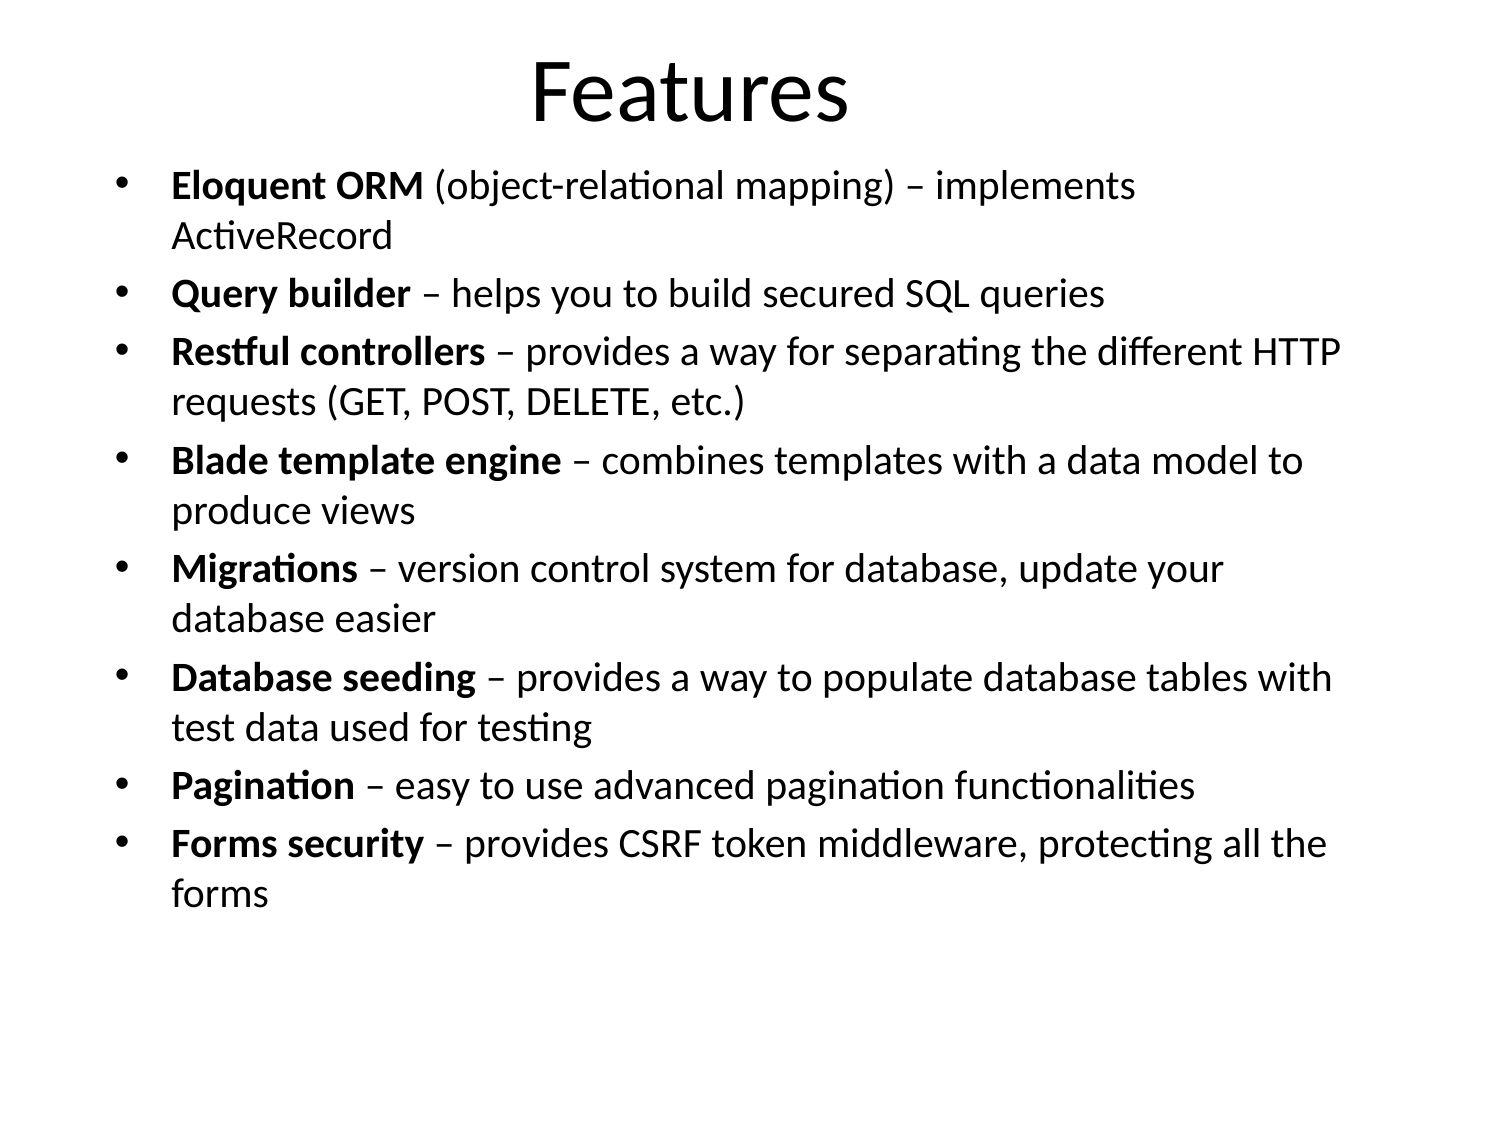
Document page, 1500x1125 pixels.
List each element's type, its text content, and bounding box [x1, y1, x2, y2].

list Eloquent ORM (object-relational mapping) – implements ActiveRecord Query builder – helps you to build secured SQL queries Restful controllers – provides a way for separating the different HTTP requests (GET, POST, DELETE, etc.) Blade template engine – combines templates with a data model to produce views Migrations – version control system for database, update your database easier Database seeding – provides a way to populate database tables with test data used for testing Pagination – easy to use advanced pagination functionalities Forms security – provides CSRF token middleware, protecting all the forms [99, 149, 1363, 1060]
title Features [9, 0, 1500, 170]
